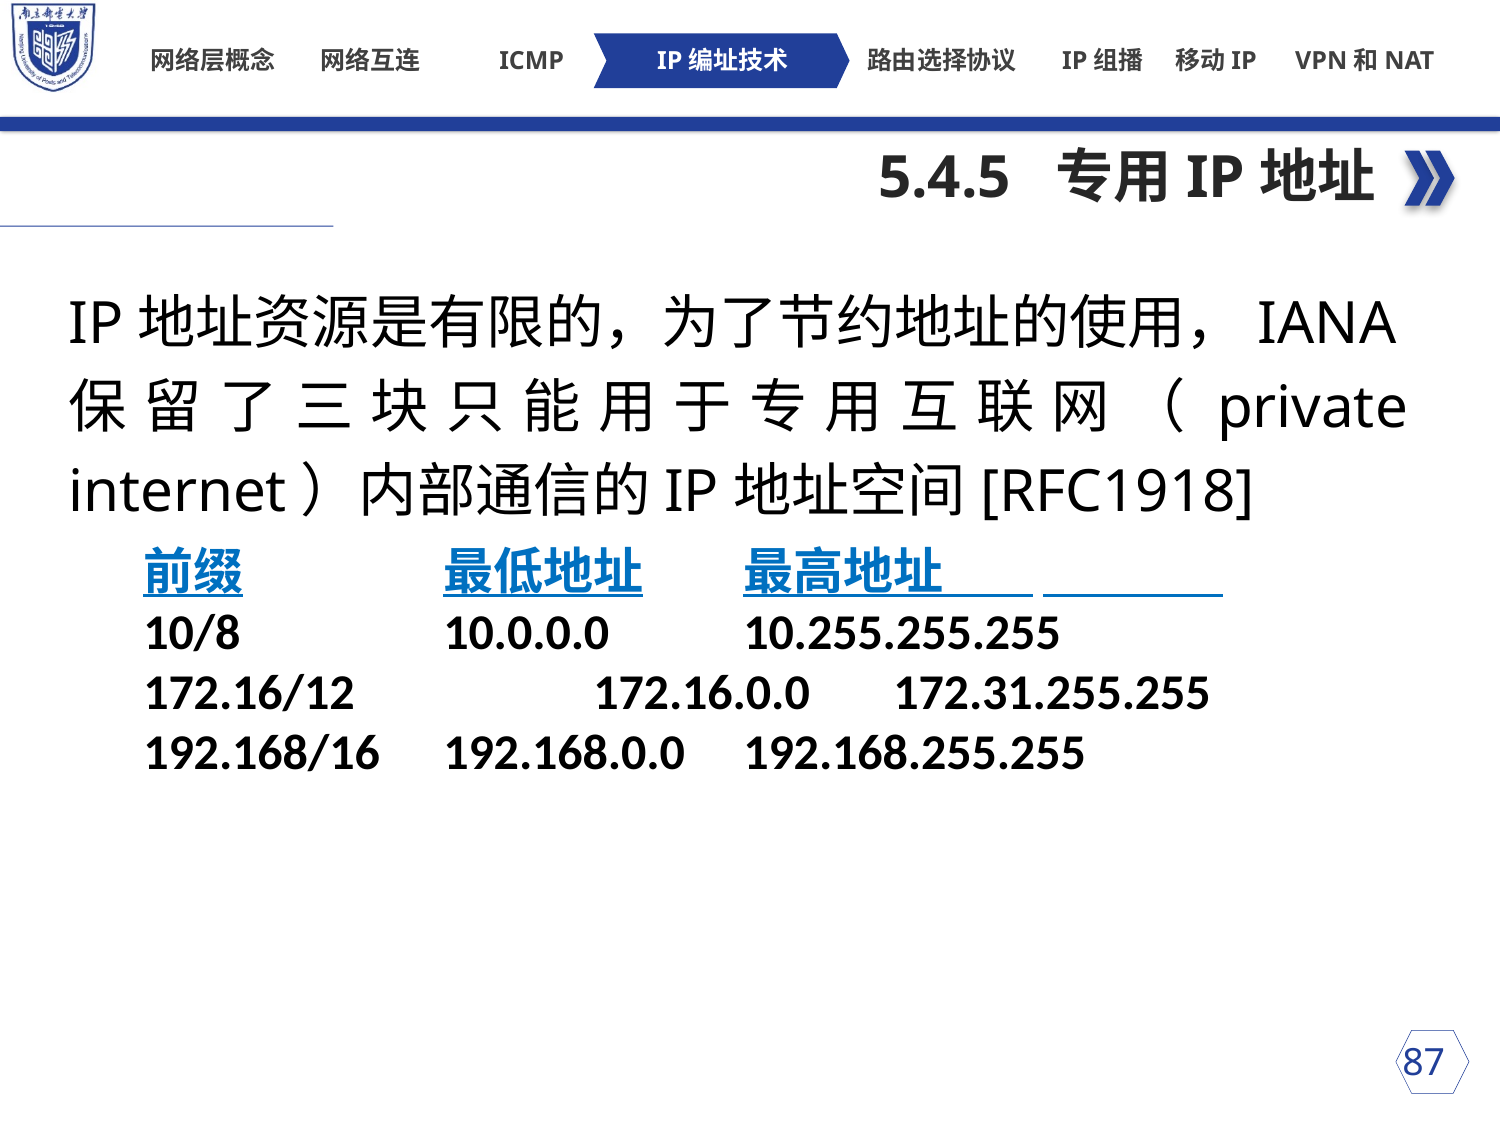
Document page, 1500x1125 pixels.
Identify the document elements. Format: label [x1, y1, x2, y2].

text_box [108, 32, 1474, 90]
text_box [1363, 1029, 1494, 1095]
picture [0, 0, 108, 93]
text_box [0, 116, 1500, 217]
text_box [1404, 150, 1455, 206]
text_box [53, 263, 1423, 788]
